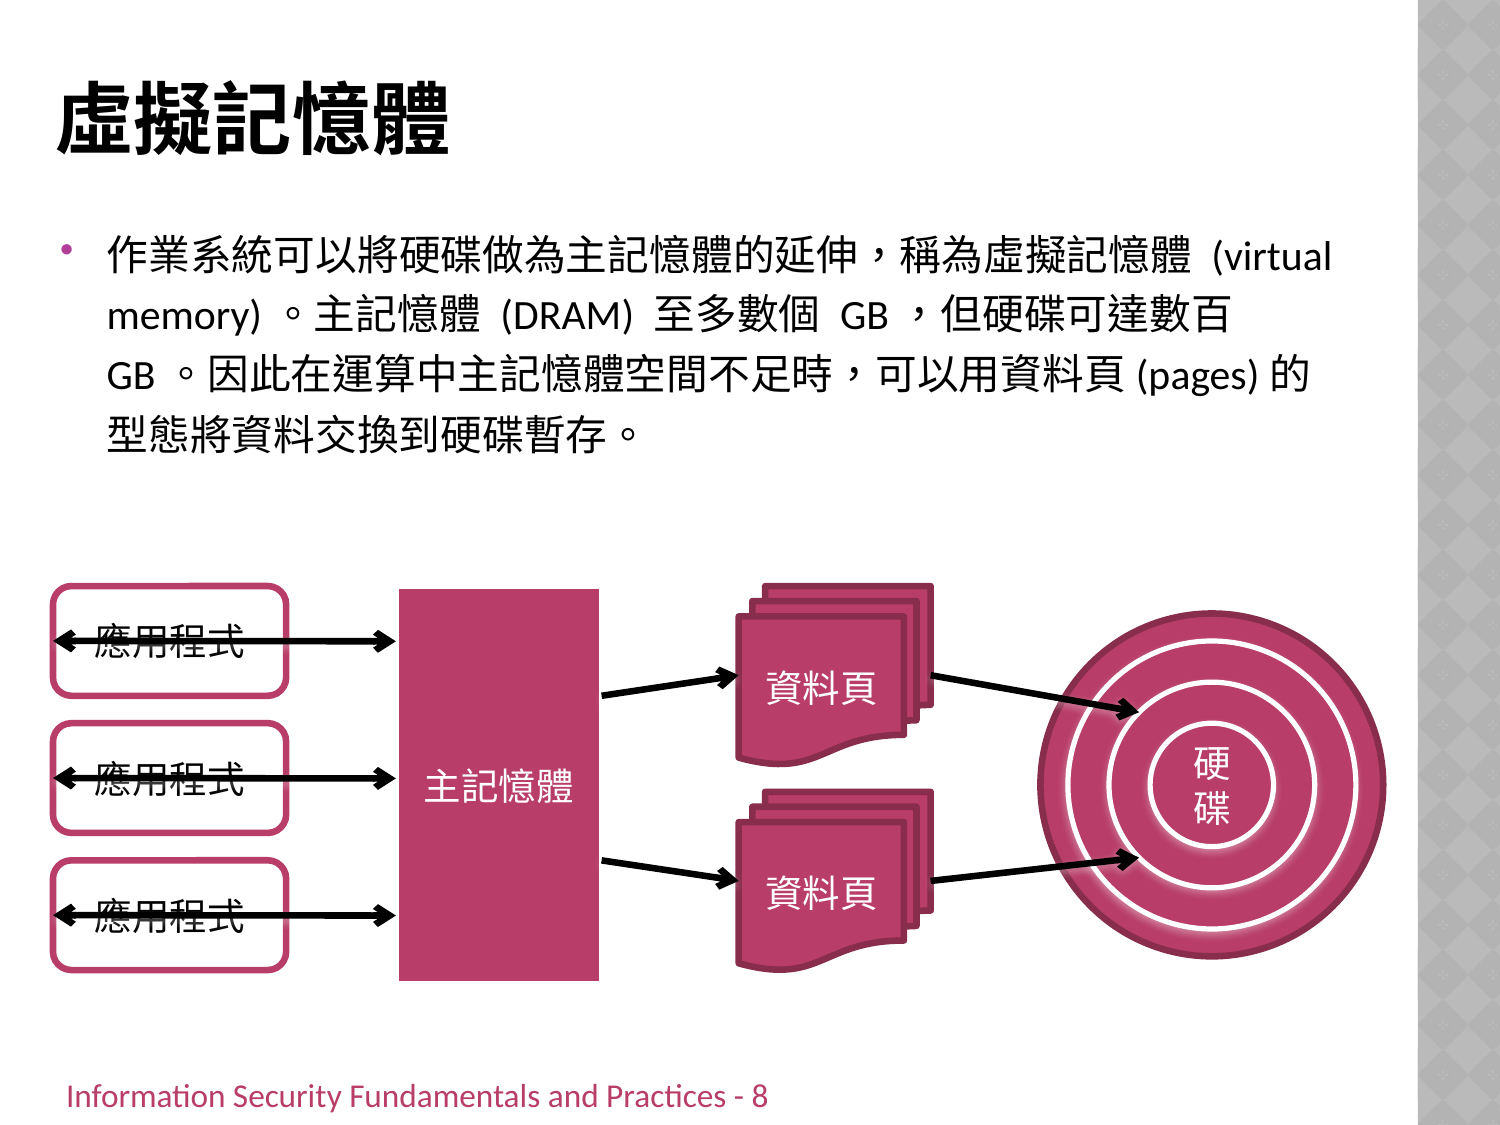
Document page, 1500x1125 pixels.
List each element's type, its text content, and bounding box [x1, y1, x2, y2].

list 作業系統可以將硬碟做為主記憶體的延伸，稱為虛擬記憶體 (virtual memory)。主記憶體 (DRAM) 至多數個 GB，但硬碟可達數百 GB。因此在運算中主記憶體空間不足時，可以用資料頁(pages)的型態將資料交換到硬碟暫存。 [46, 210, 1360, 480]
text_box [52, 585, 1384, 985]
title 虛擬記憶體 [46, 52, 1395, 164]
